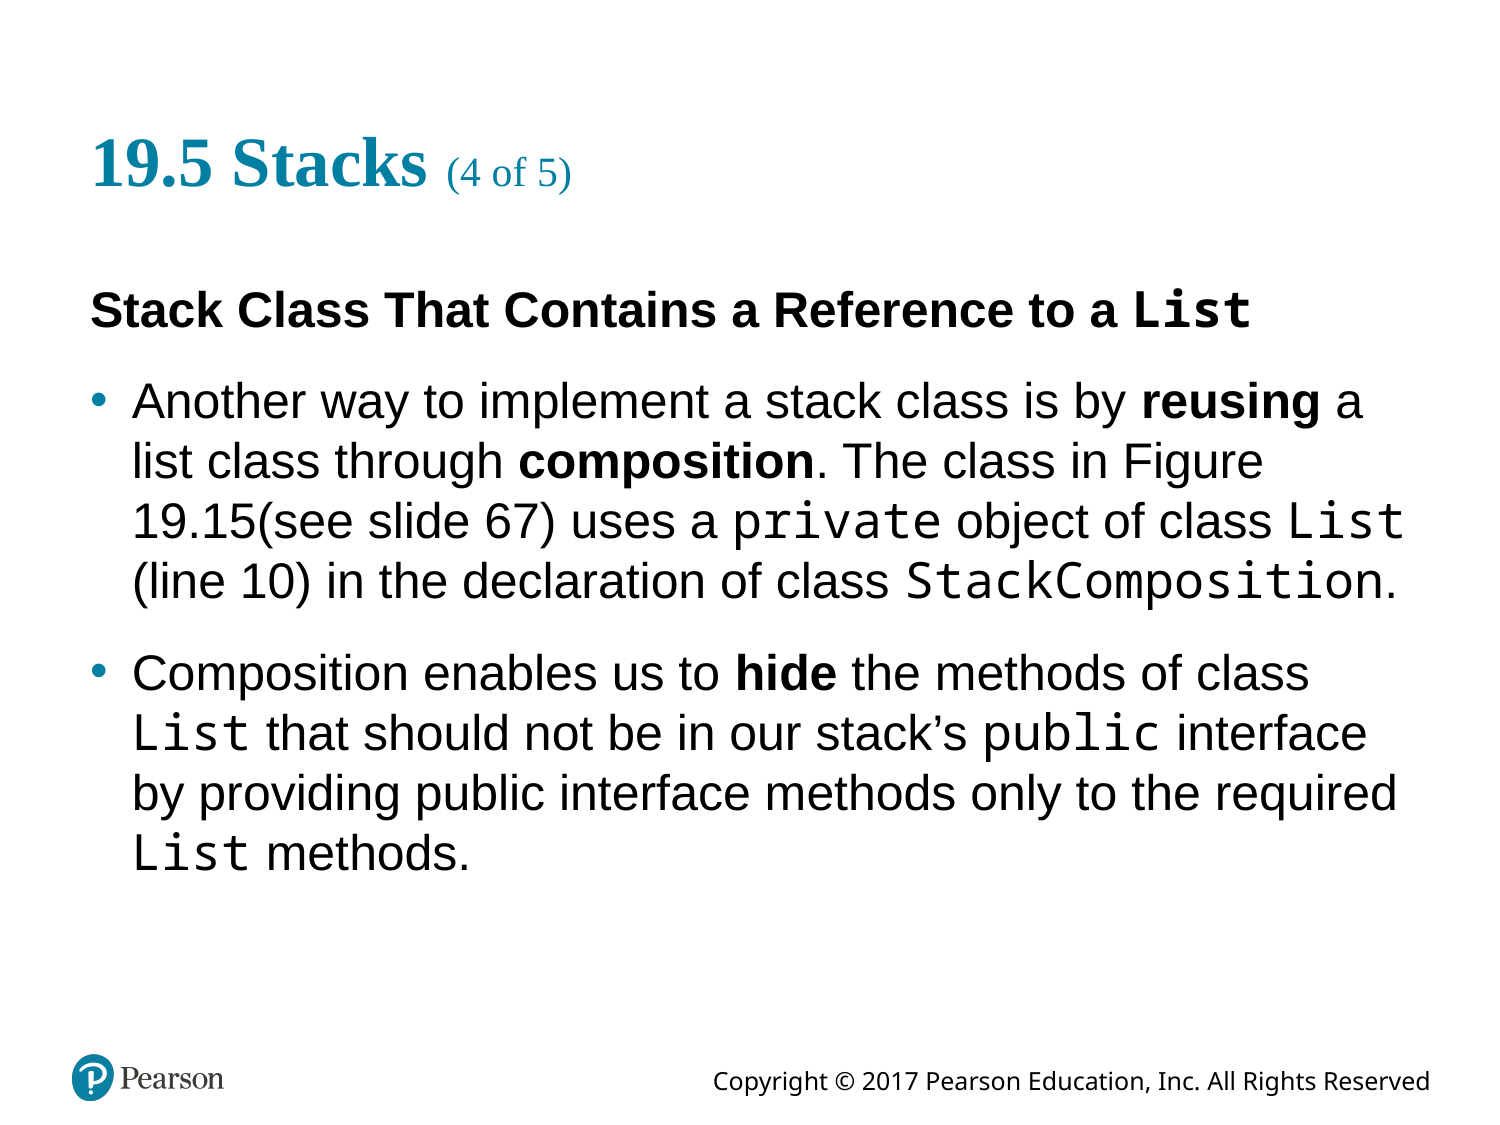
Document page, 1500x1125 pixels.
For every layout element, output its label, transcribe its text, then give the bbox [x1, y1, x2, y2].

title 19.5 Stacks (4 of 5) [75, 35, 1425, 216]
picture [98, 1054, 224, 1101]
picture [72, 1054, 88, 1070]
picture [80, 1063, 106, 1088]
picture [72, 1087, 83, 1101]
list Stack Class That Contains a Reference to a List Another way to implement a stack class is by reusing a list class through composition. The class in Figure 19.15(see slide 67) uses a private object of class List (line 10) in the declaration of class StackComposition. Composition enables us to hide the methods of class List that should not be in our stack’s public interface by providing public interface methods only to the required List methods. [75, 262, 1425, 903]
